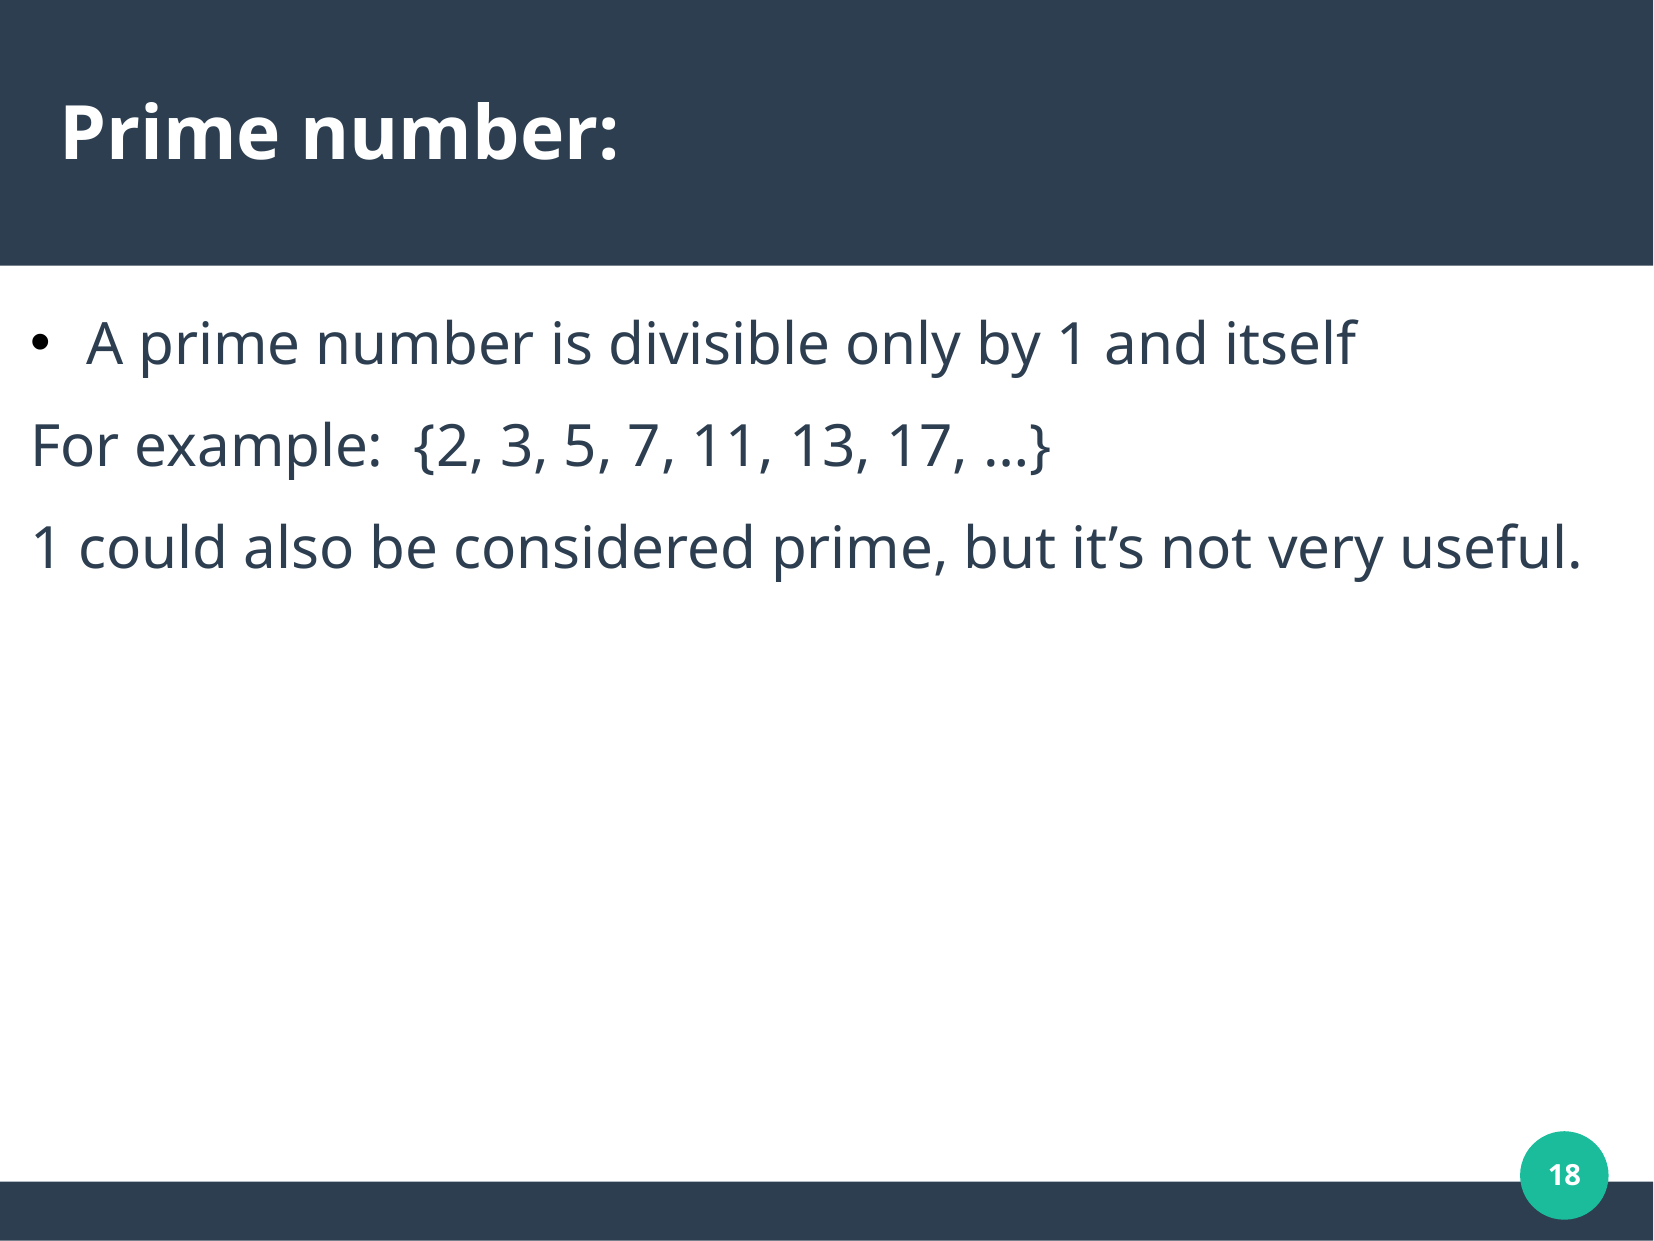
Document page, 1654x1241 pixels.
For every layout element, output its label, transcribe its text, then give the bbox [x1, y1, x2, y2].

list A prime number is divisible only by 1 and itself For example: {2, 3, 5, 7, 11, 13, 17, …} 1 could also be considered prime, but it’s not very useful. [29, 301, 1624, 1152]
slide_number 18 [1505, 1152, 1624, 1235]
title Prime number: [59, 49, 1594, 207]
